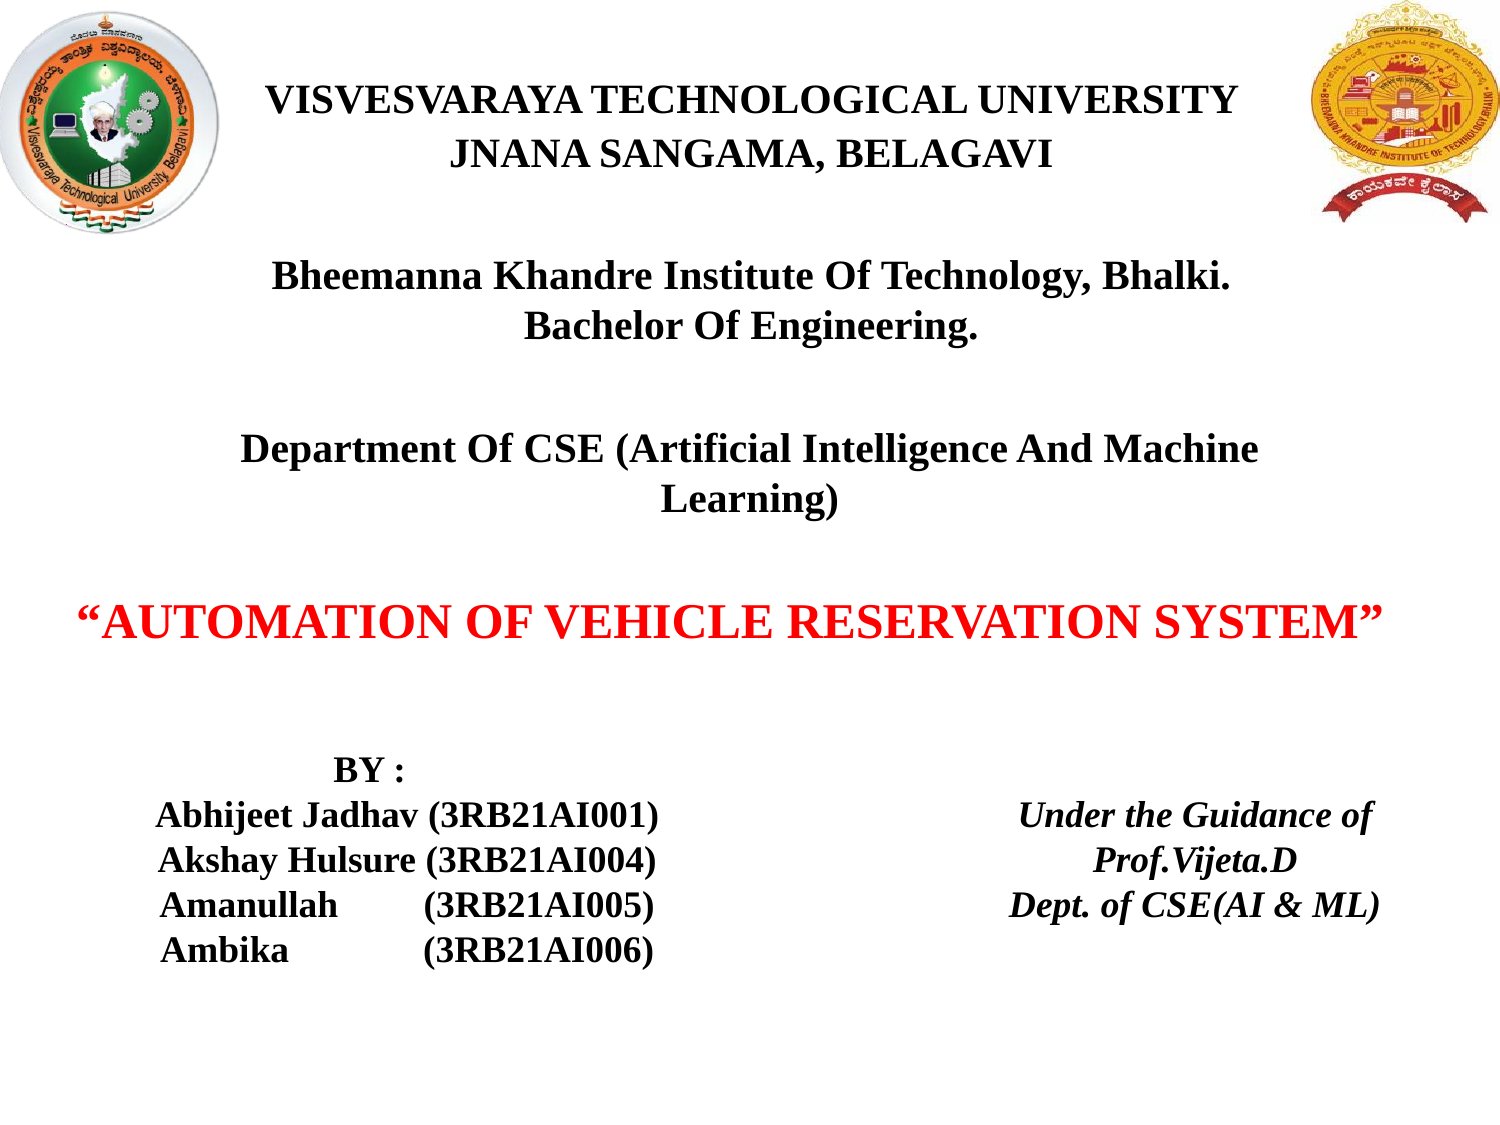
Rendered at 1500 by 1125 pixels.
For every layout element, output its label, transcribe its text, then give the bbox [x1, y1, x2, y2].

text_box VISVESVARAYA TECHNOLOGICAL UNIVERSITY JNANA SANGAMA, BELAGAVI [221, 61, 1310, 183]
text_box Department Of CSE (Artificial Intelligence And Machine Learning) [175, 413, 1325, 529]
text_box “AUTOMATION OF VEHICLE RESERVATION SYSTEM” [55, 580, 1406, 656]
picture [0, 9, 221, 235]
picture [1310, 0, 1500, 224]
text_box Bheemanna Khandre Institute Of Technology, Bhalki. Bachelor Of Engineering. [207, 240, 1296, 356]
text_box Under the Guidance of Prof.Vijeta.D Dept. of CSE(AI & ML) [985, 782, 1406, 933]
text_box BY : Abhijeet Jadhav (3RB21AI001) Akshay Hulsure (3RB21AI004) Amanullah (3RB21AI005) Ambika (3RB21AI006) [9, 737, 731, 977]
